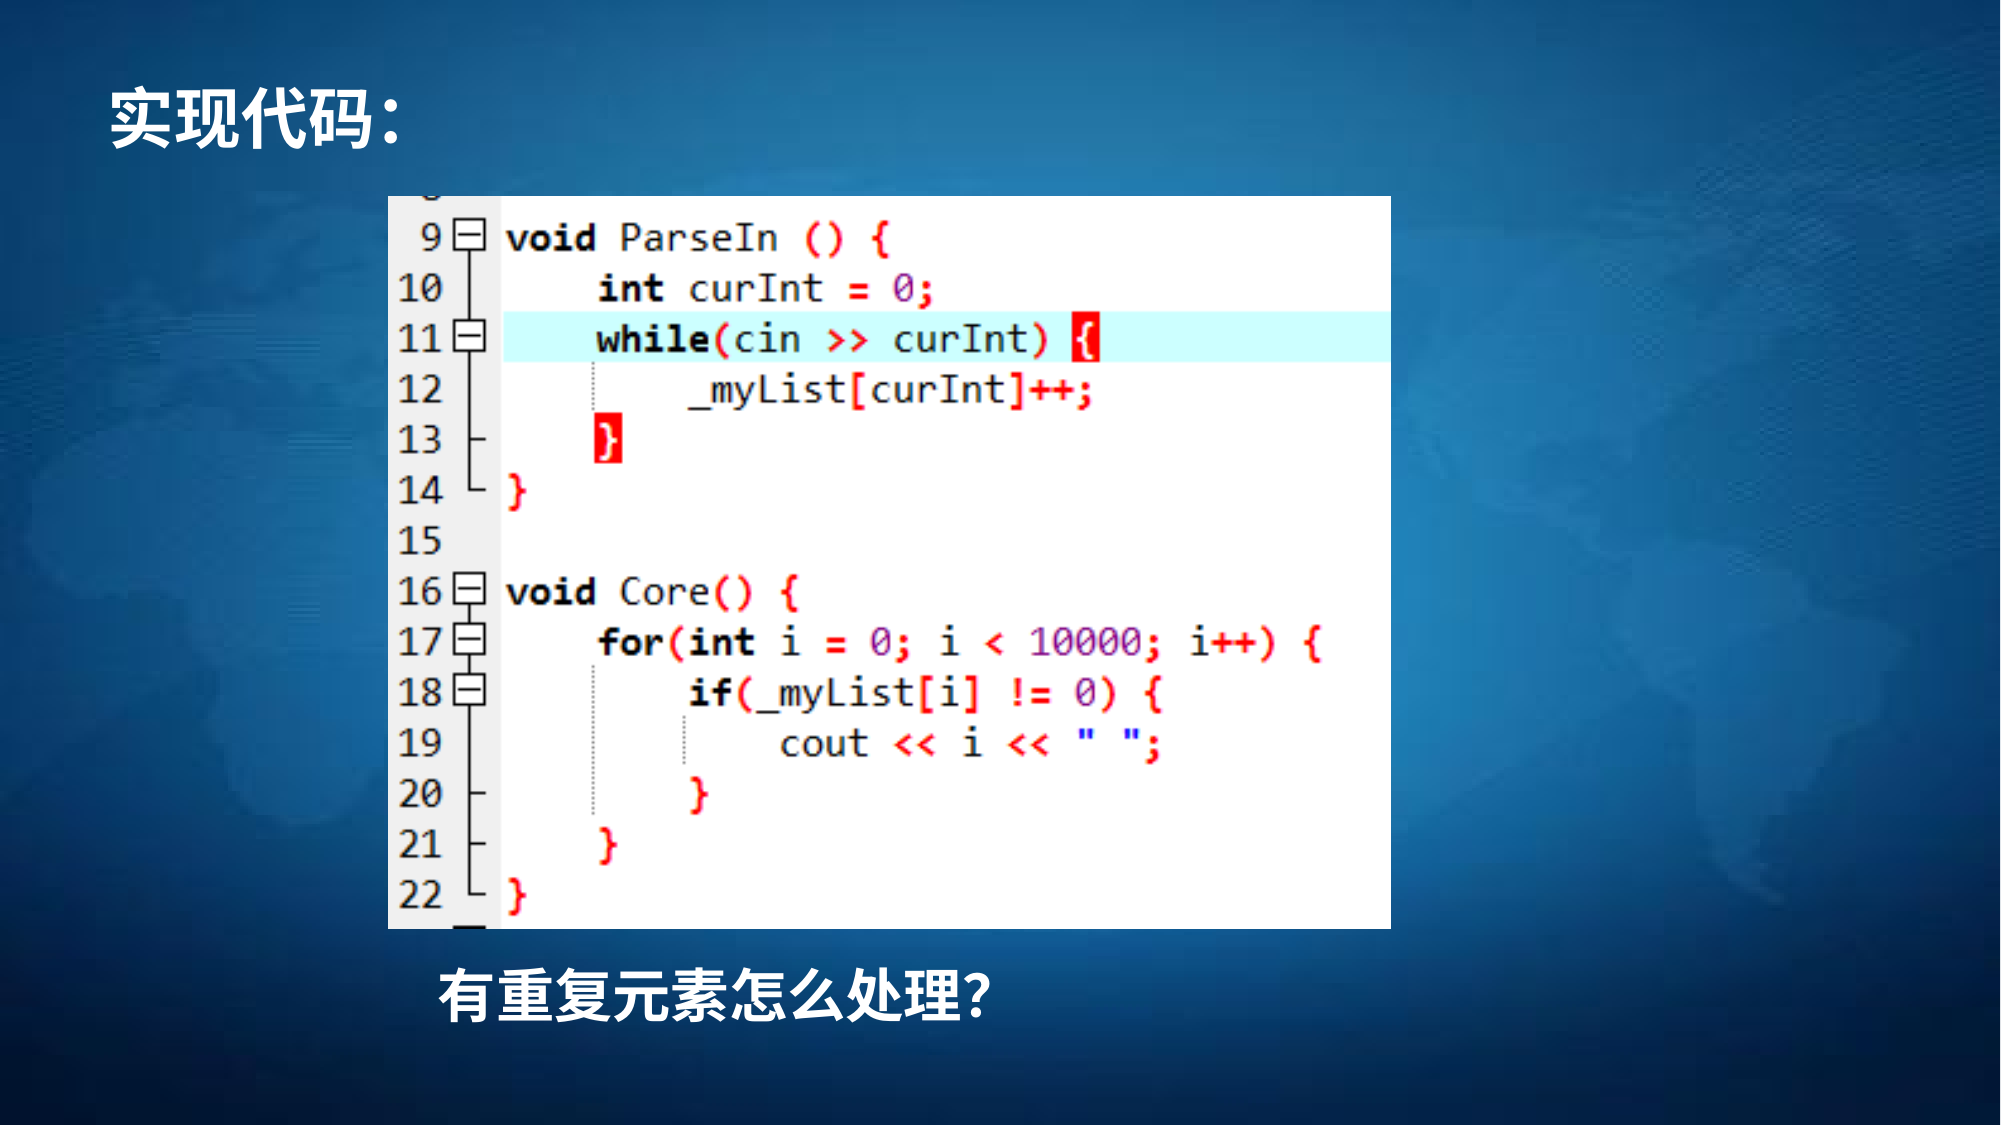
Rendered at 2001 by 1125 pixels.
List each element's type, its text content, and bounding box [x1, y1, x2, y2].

text_box 有重复元素怎么处理？ [423, 951, 1036, 1037]
picture [0, 0, 2001, 1125]
text_box 实现代码： [93, 69, 861, 165]
